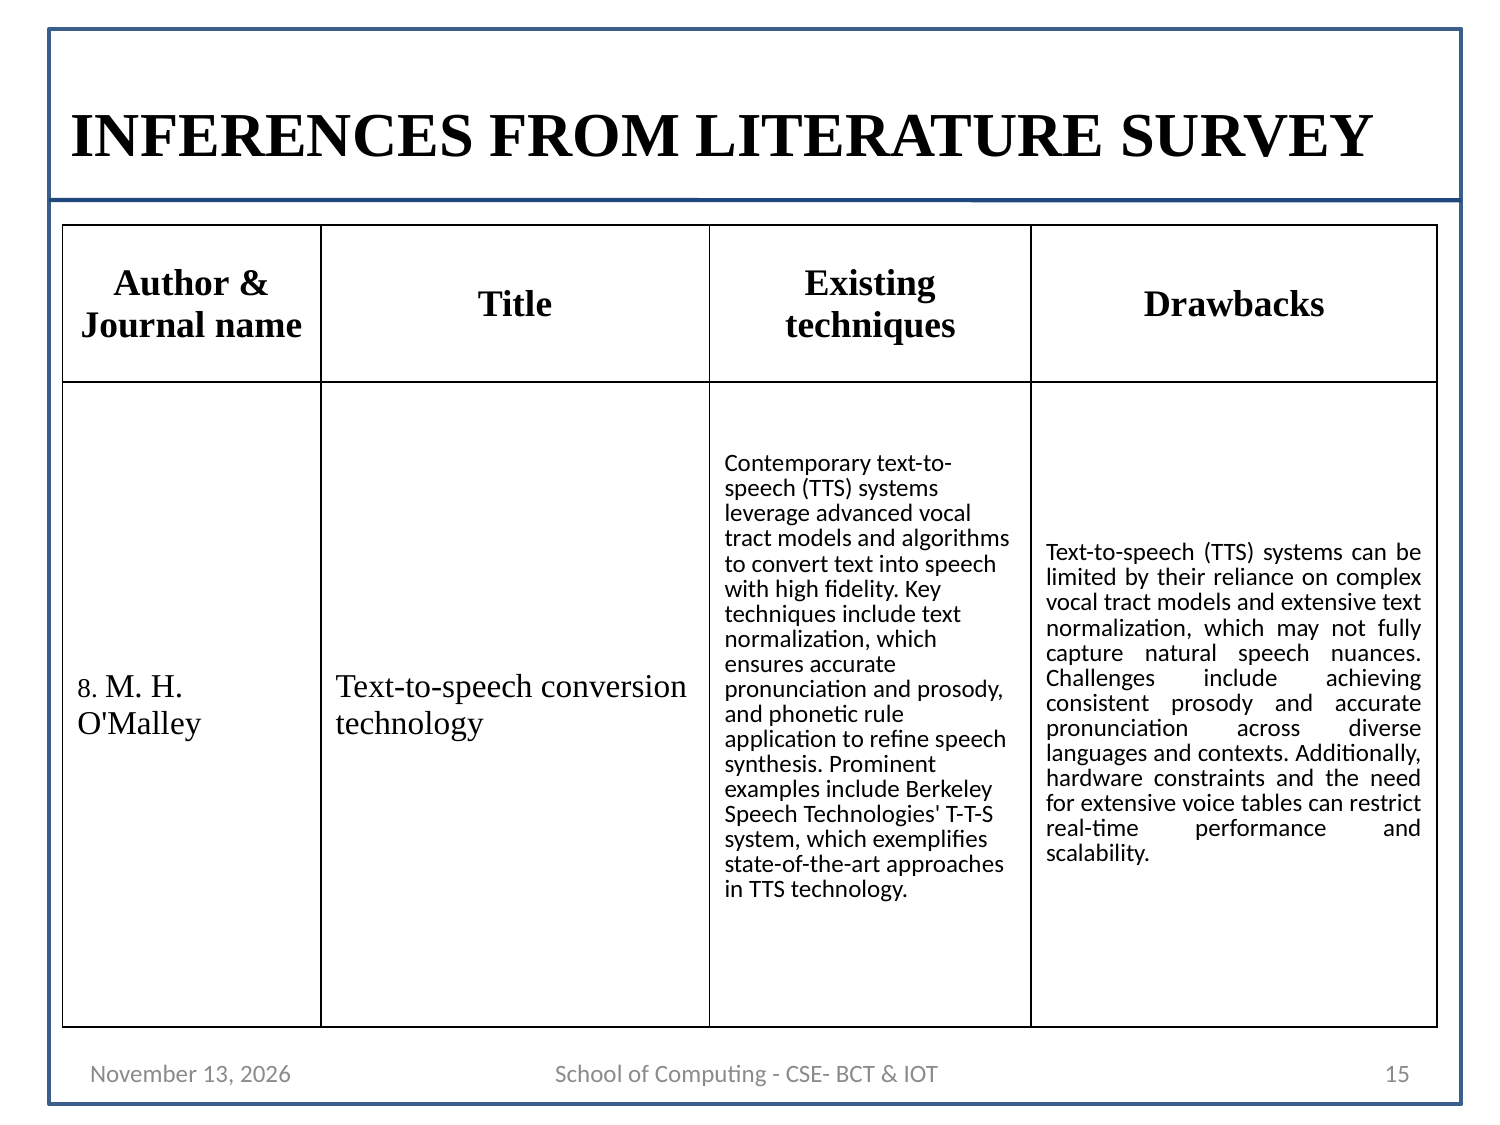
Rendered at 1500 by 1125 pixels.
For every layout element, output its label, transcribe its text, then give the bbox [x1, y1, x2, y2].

slide_number 15 [1074, 1042, 1425, 1103]
table_header Existing techniques [710, 226, 1030, 381]
table_header Author & Journal name [63, 226, 320, 381]
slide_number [75, 1042, 425, 1103]
table_cell 8. M. H. O'Malley [63, 383, 320, 1026]
table_header Drawbacks [1032, 226, 1436, 381]
table_cell Text-to-speech conversion technology [322, 383, 709, 1026]
table_cell Contemporary text-to-speech (TTS) systems leverage advanced vocal tract models and algorithms to convert text into speech with high fidelity. Key techniques include text normalization, which ensures accurate pronunciation and prosody, and phonetic rule application to refine speech synthesis. Prominent examples include Berkeley Speech Technologies' T-T-S system, which exemplifies state-of-the-art approaches in TTS technology. [710, 383, 1030, 1026]
table_header Title [322, 226, 709, 381]
title INFERENCES FROM LITERATURE SURVEY [49, 37, 1399, 225]
footer School of Computing - CSE- BCT & IOT [512, 1042, 988, 1103]
table_cell Text-to-speech (TTS) systems can be limited by their reliance on complex vocal tract models and extensive text normalization, which may not fully capture natural speech nuances. Challenges include achieving consistent prosody and accurate pronunciation across diverse languages and contexts. Additionally, hardware constraints and the need for extensive voice tables can restrict real-time performance and scalability. [1032, 383, 1436, 1026]
